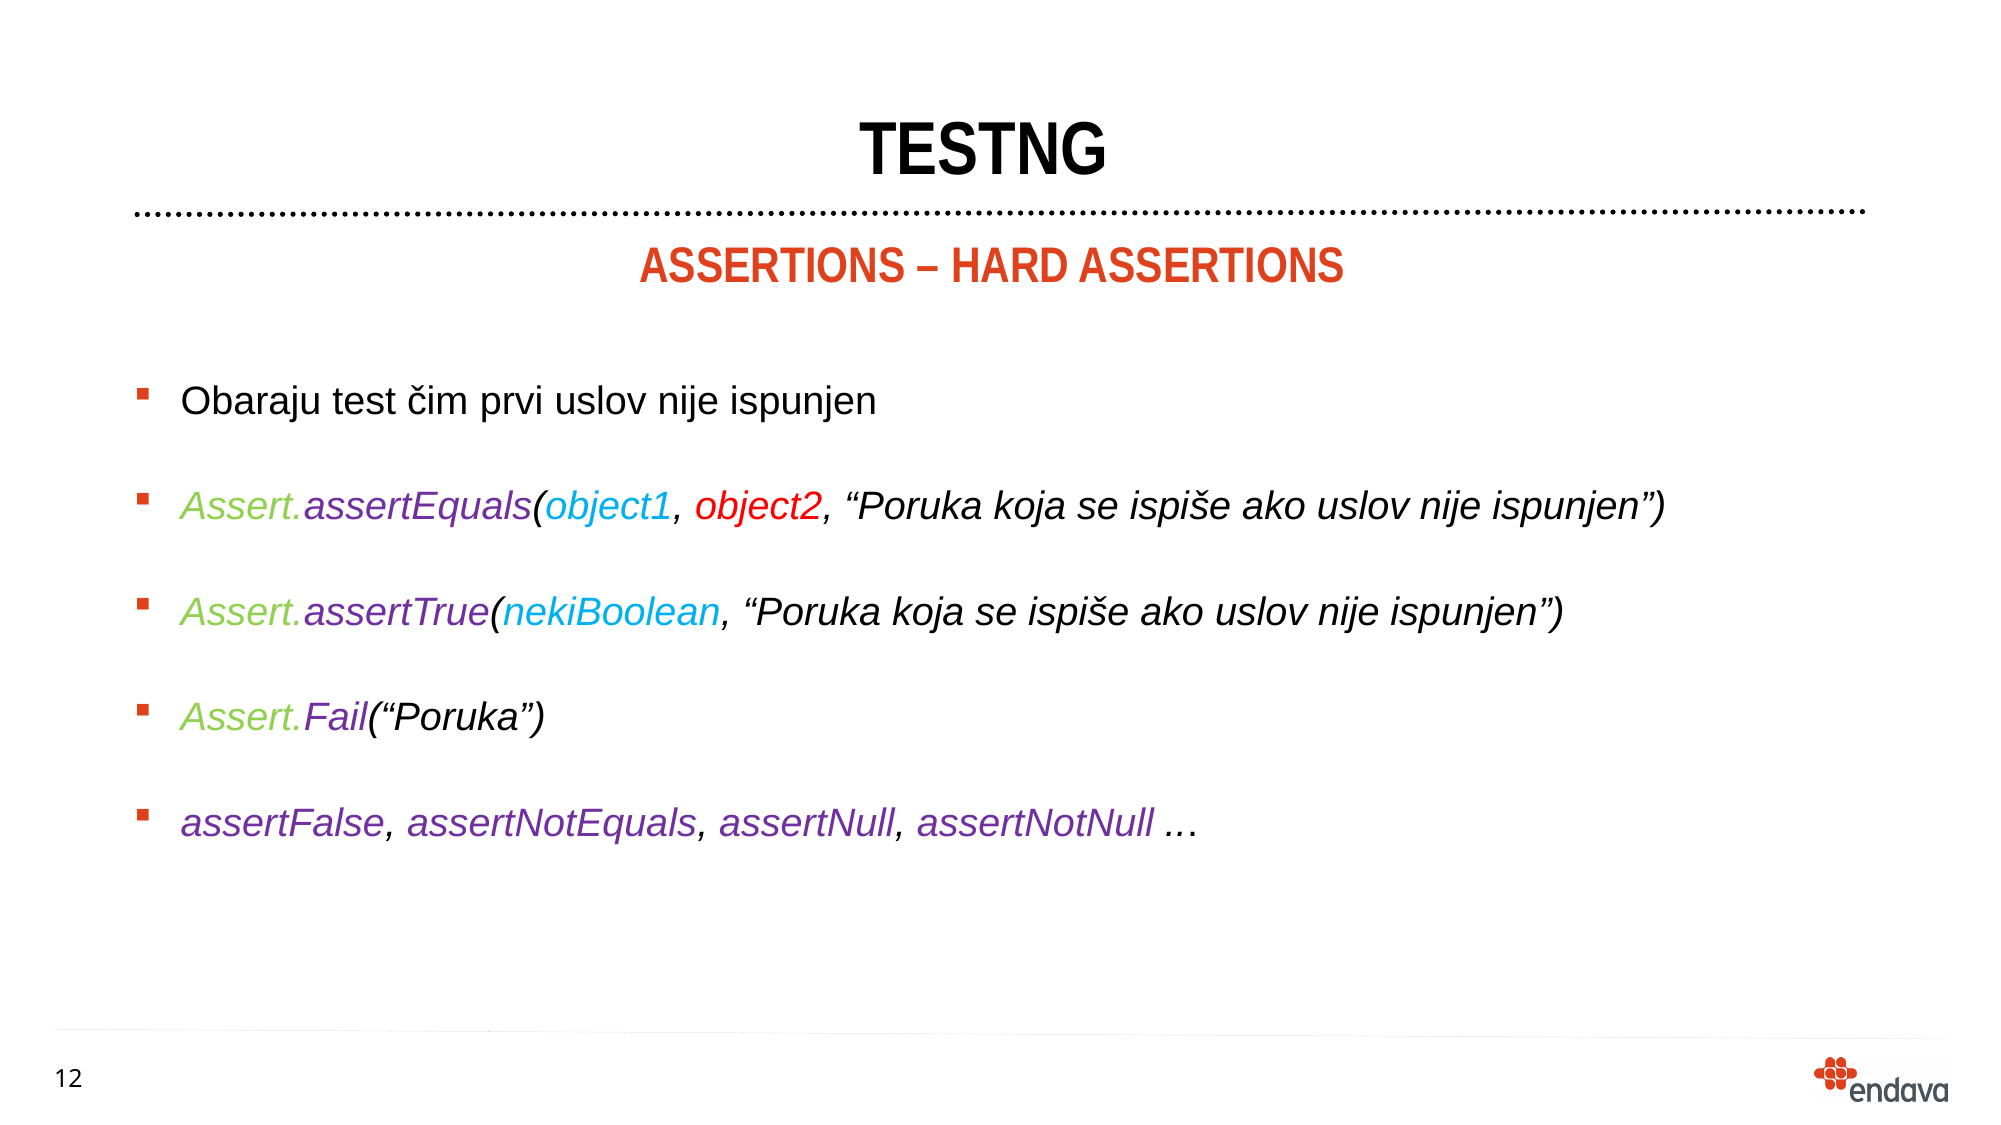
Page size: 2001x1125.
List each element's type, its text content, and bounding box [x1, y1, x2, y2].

title TESTNG [193, 26, 1807, 195]
picture [1814, 1057, 1948, 1102]
text_box Assertions – hard assertions [43, 236, 1957, 300]
text_box Obaraju test čim prvi uslov nije ispunjen Assert.assertEquals(object1, object2, “Poruka koja se ispiše ako uslov nije ispunjen”) Assert.assertTrue(nekiBoolean, “Poruka koja se ispiše ako uslov nije ispunjen”) Assert.Fail(“Poruka”) assertFalse, assertNotEquals, assertNull, assertNotNull ... [133, 300, 1867, 845]
